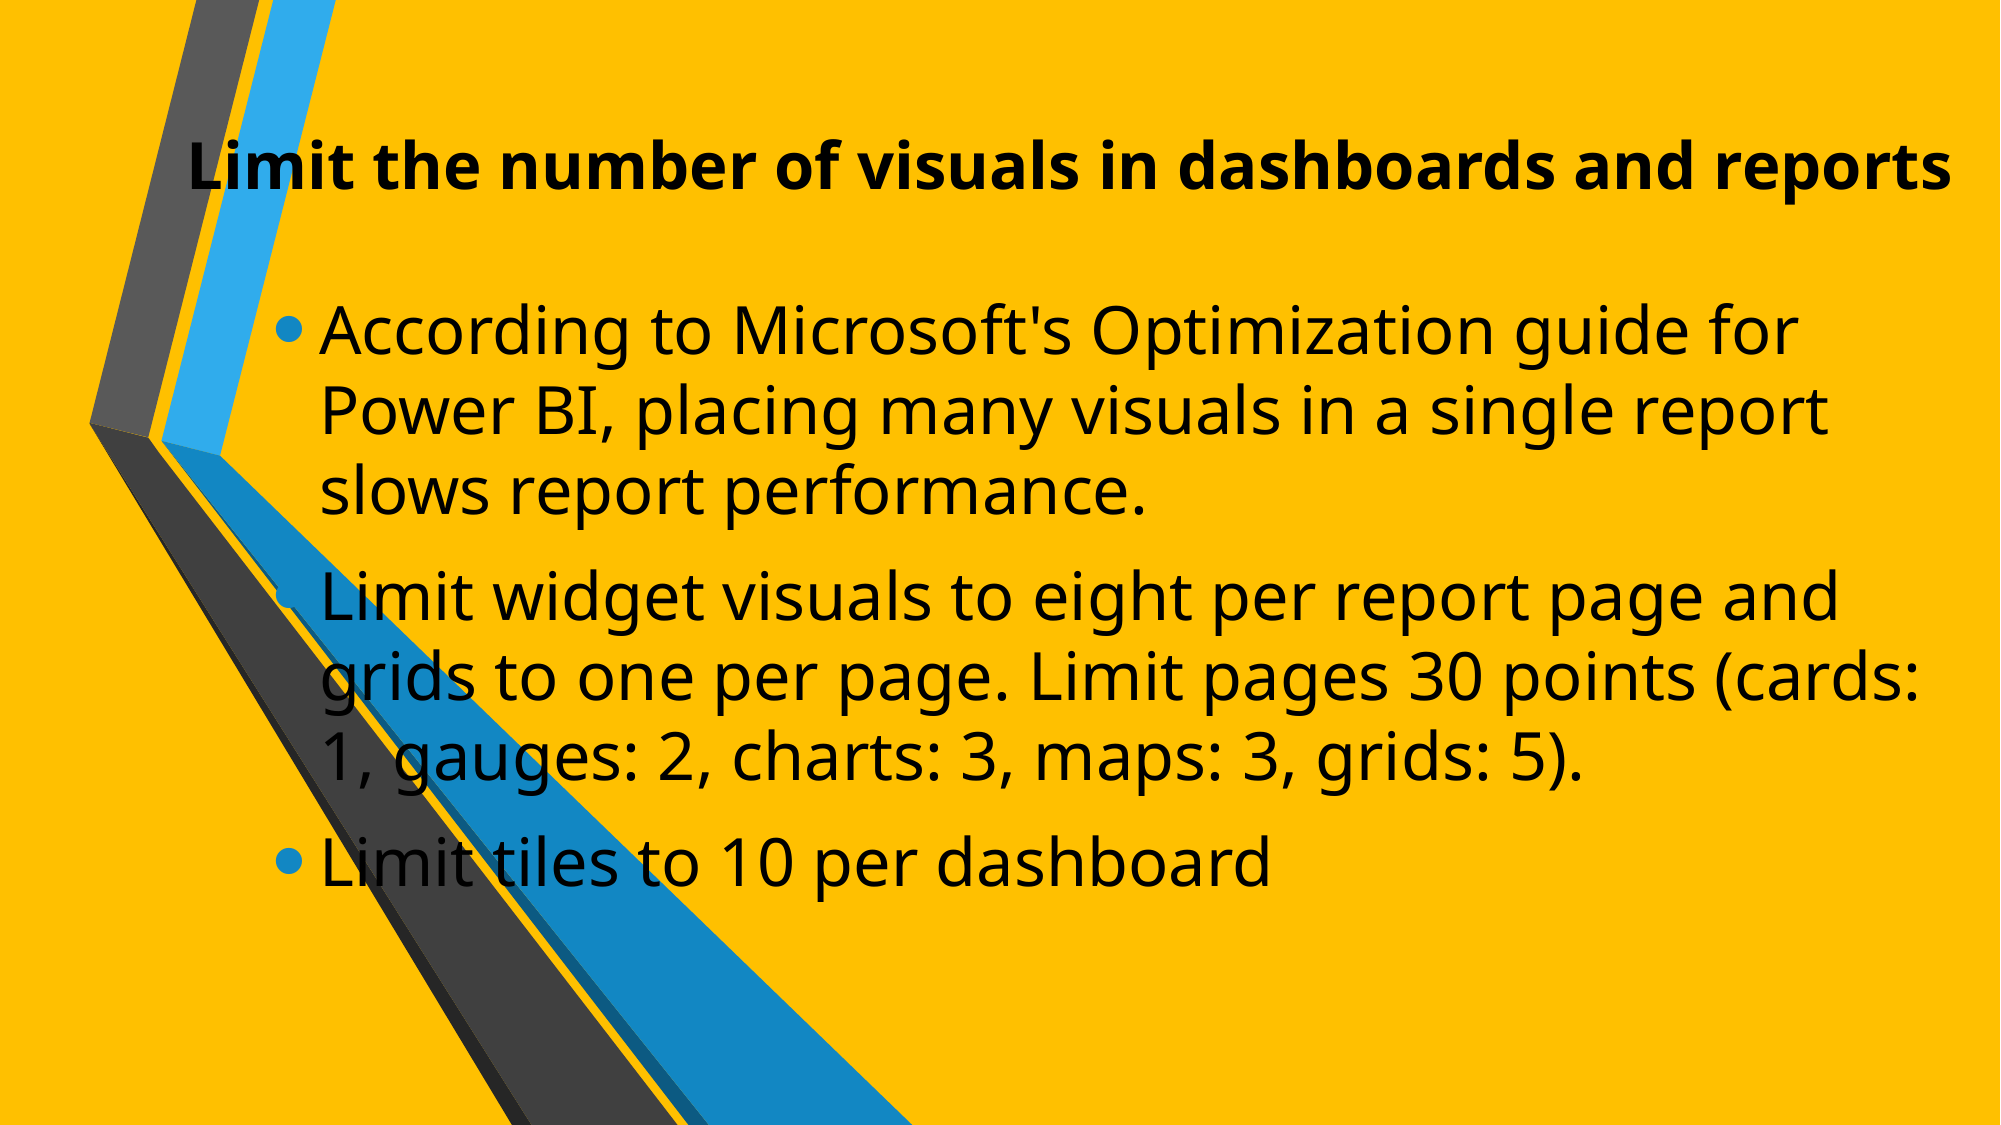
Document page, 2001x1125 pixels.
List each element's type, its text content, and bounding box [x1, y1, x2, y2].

title Limit the number of visuals in dashboards and reports [169, 63, 2000, 229]
subtitle According to Microsoft's Optimization guide for Power BI, placing many visuals in a single report slows report performance. Limit widget visuals to eight per report page and grids to one per page. Limit pages 30 points (cards: 1, gauges: 2, charts: 3, maps: 3, grids: 5). Limit tiles to 10 per dashboard [257, 280, 1951, 1044]
